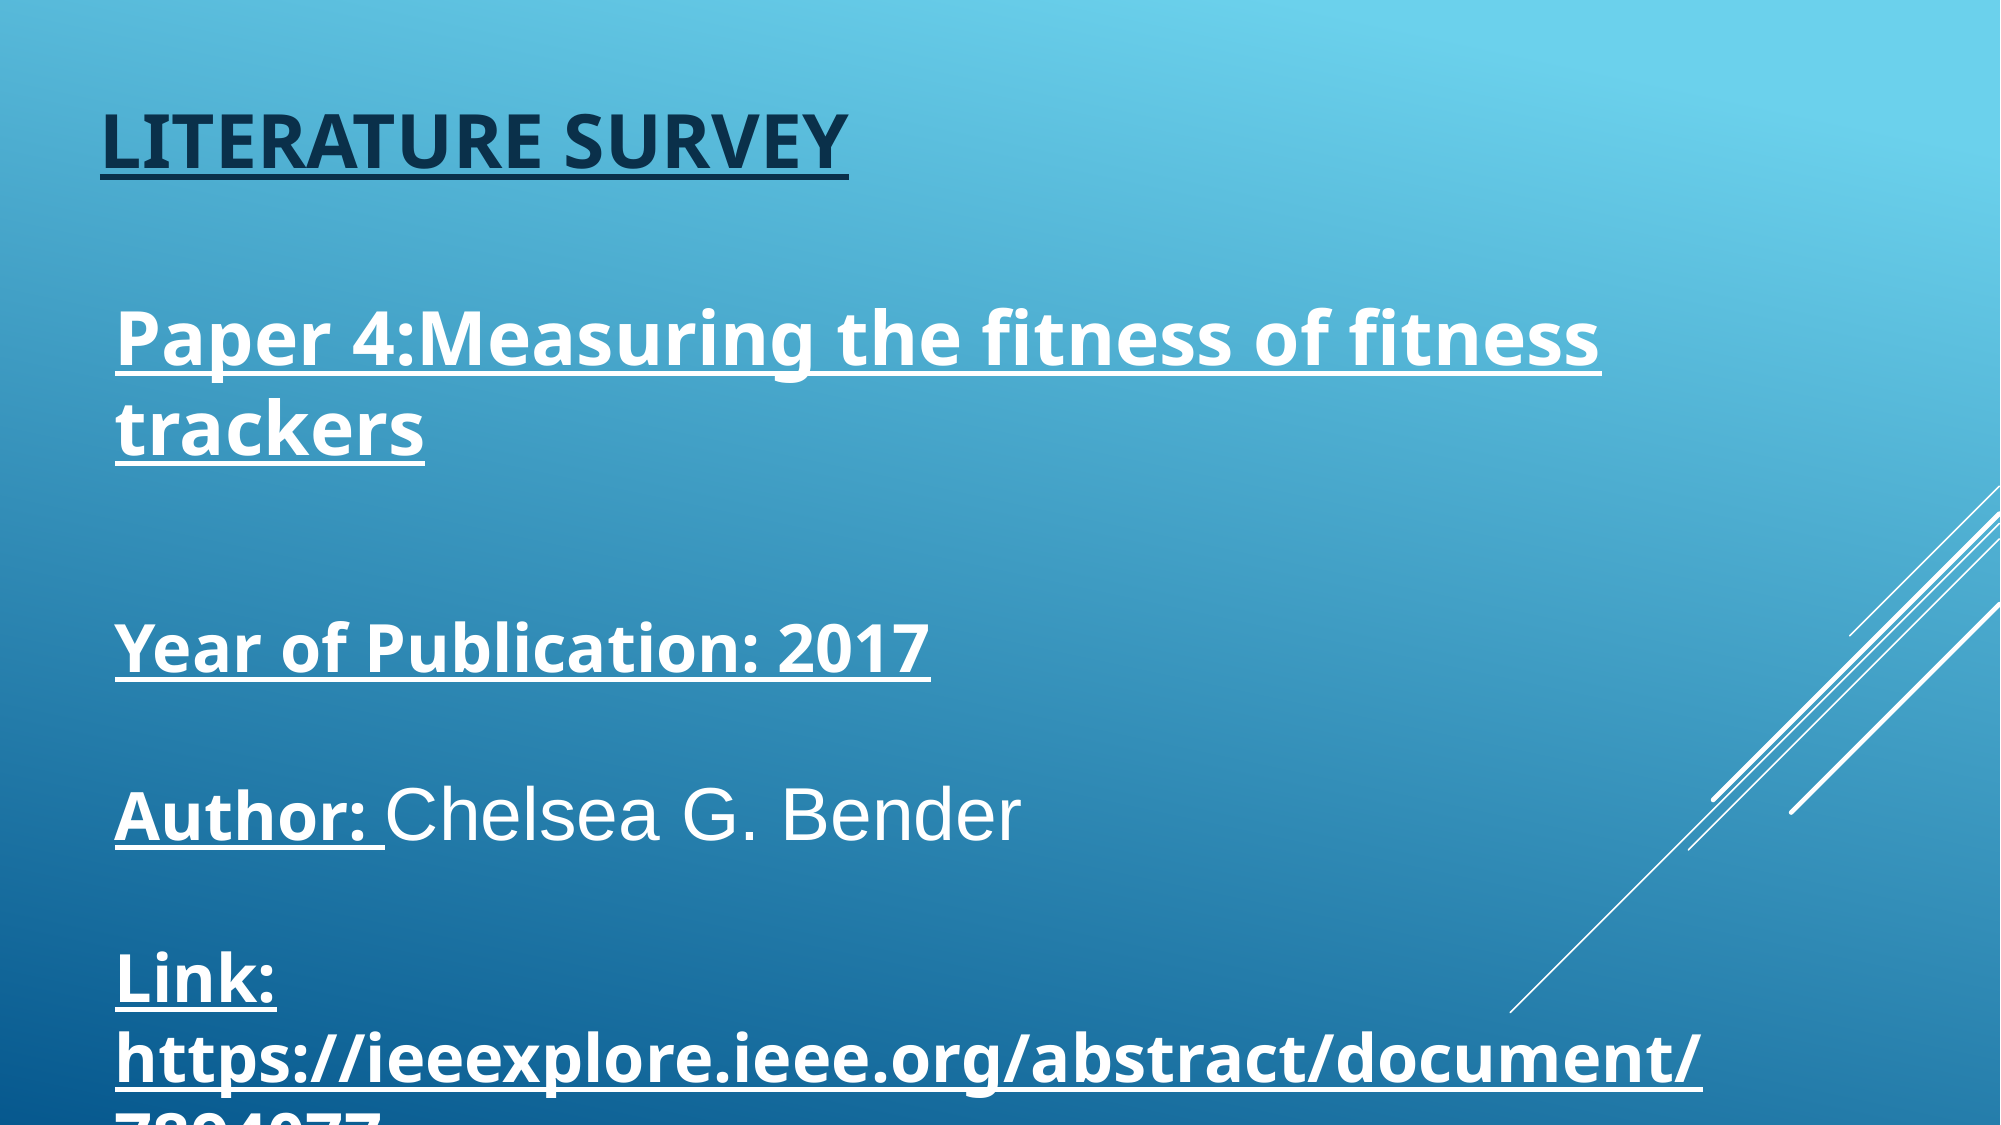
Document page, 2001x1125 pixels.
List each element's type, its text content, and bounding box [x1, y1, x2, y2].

text_box Paper 4:Measuring the fitness of fitness trackers Year of Publication: 2017 Author: Chelsea G. Bender Link: https://ieeexplore.ieee.org/abstract/document/7894077 [99, 283, 1871, 1125]
title Literature Survey [99, 44, 1900, 233]
